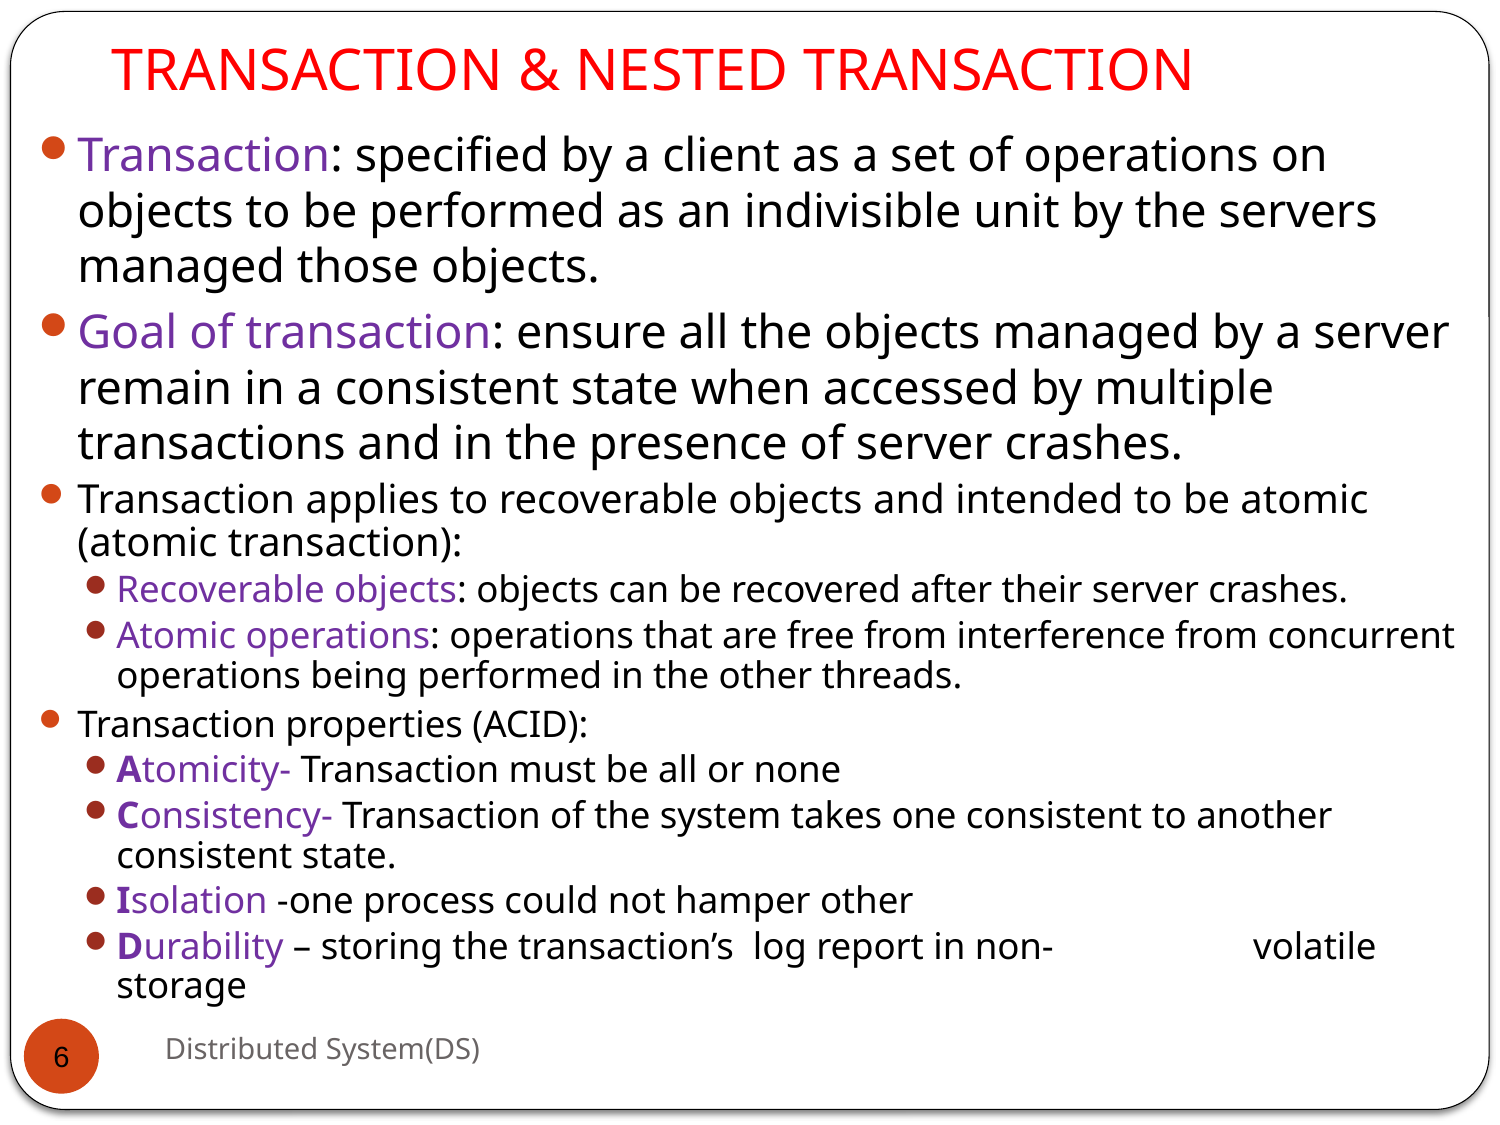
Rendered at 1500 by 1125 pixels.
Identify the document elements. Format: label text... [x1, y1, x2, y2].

list Transaction: specified by a client as a set of operations on objects to be performed as an indivisible unit by the servers managed those objects. Goal of transaction: ensure all the objects managed by a server remain in a consistent state when accessed by multiple transactions and in the presence of server crashes. Transaction applies to recoverable objects and intended to be atomic (atomic transaction): Recoverable objects: objects can be recovered after their server crashes. Atomic operations: operations that are free from interference from concurrent operations being performed in the other threads. Transaction properties (ACID): Atomicity- Transaction must be all or none Consistency- Transaction of the system takes one consistent to another consistent state. Isolation -one process could not hamper other Durability – storing the transaction’s log report in non- volatile storage [23, 117, 1500, 1019]
slide_number 6 [23, 1018, 99, 1094]
footer Distributed System(DS) [150, 1012, 800, 1088]
title TRANSACTION & NESTED TRANSACTION [97, 24, 1423, 117]
